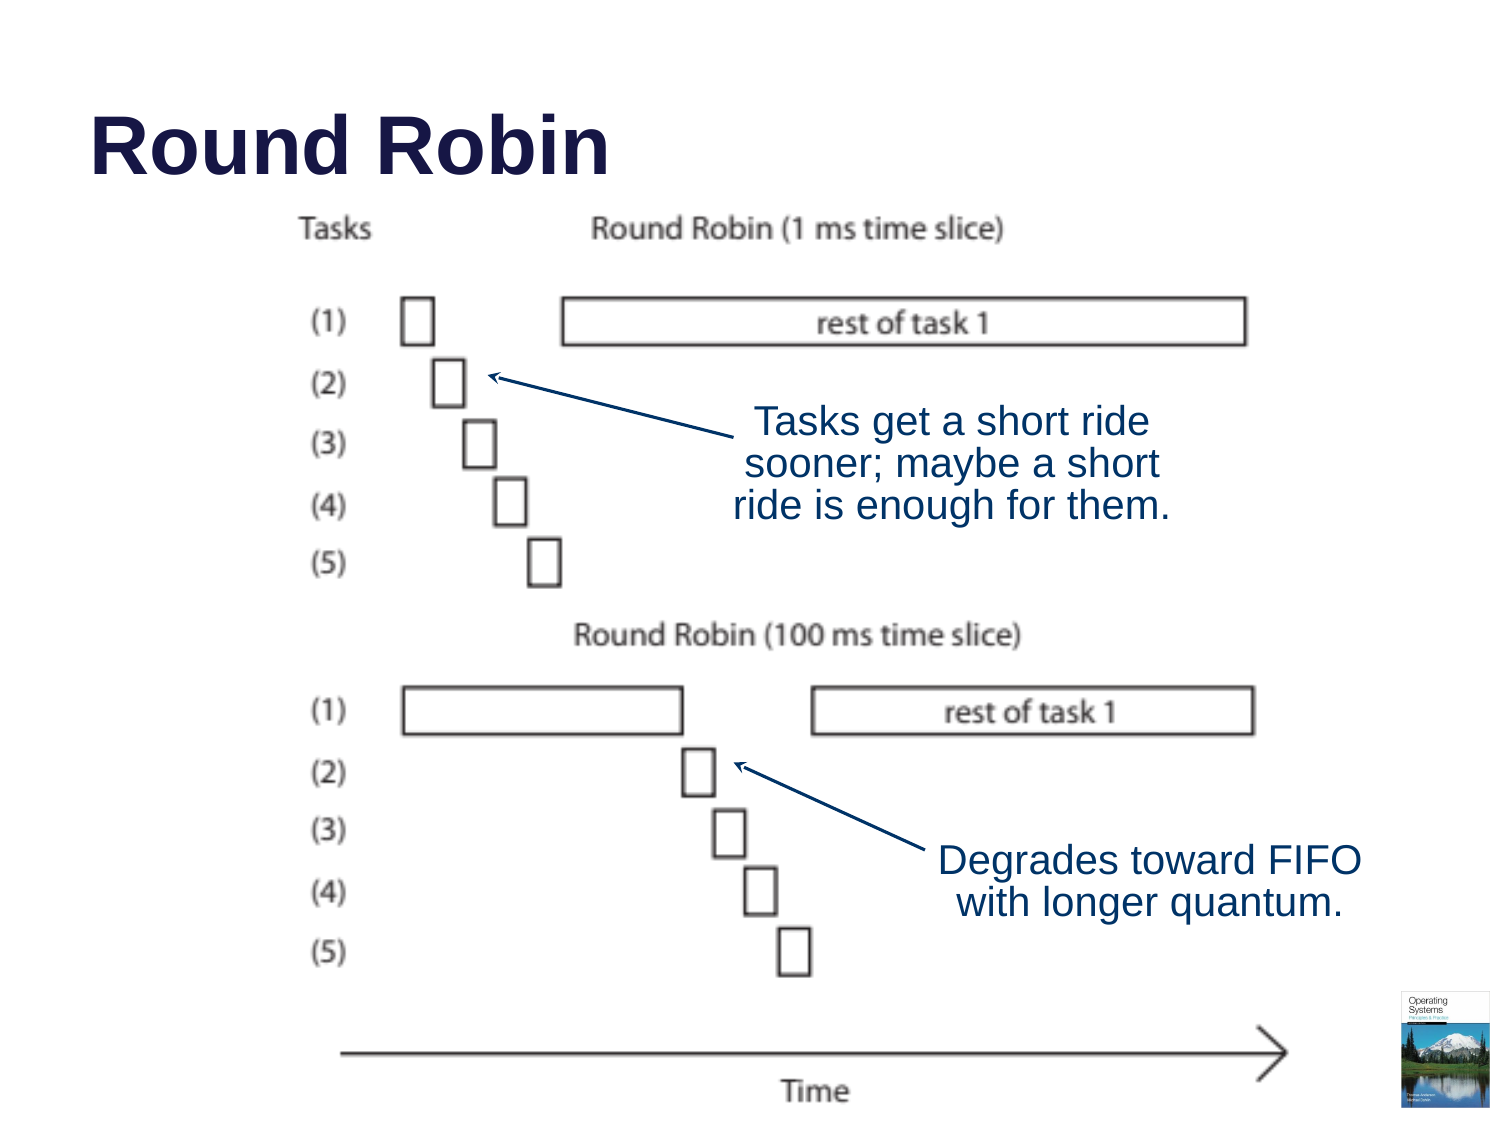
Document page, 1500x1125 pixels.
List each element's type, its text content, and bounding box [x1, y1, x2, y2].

picture [1400, 991, 1491, 1108]
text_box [733, 762, 926, 851]
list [0, 190, 1500, 1125]
title Round Robin [75, 0, 1425, 189]
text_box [487, 374, 734, 438]
